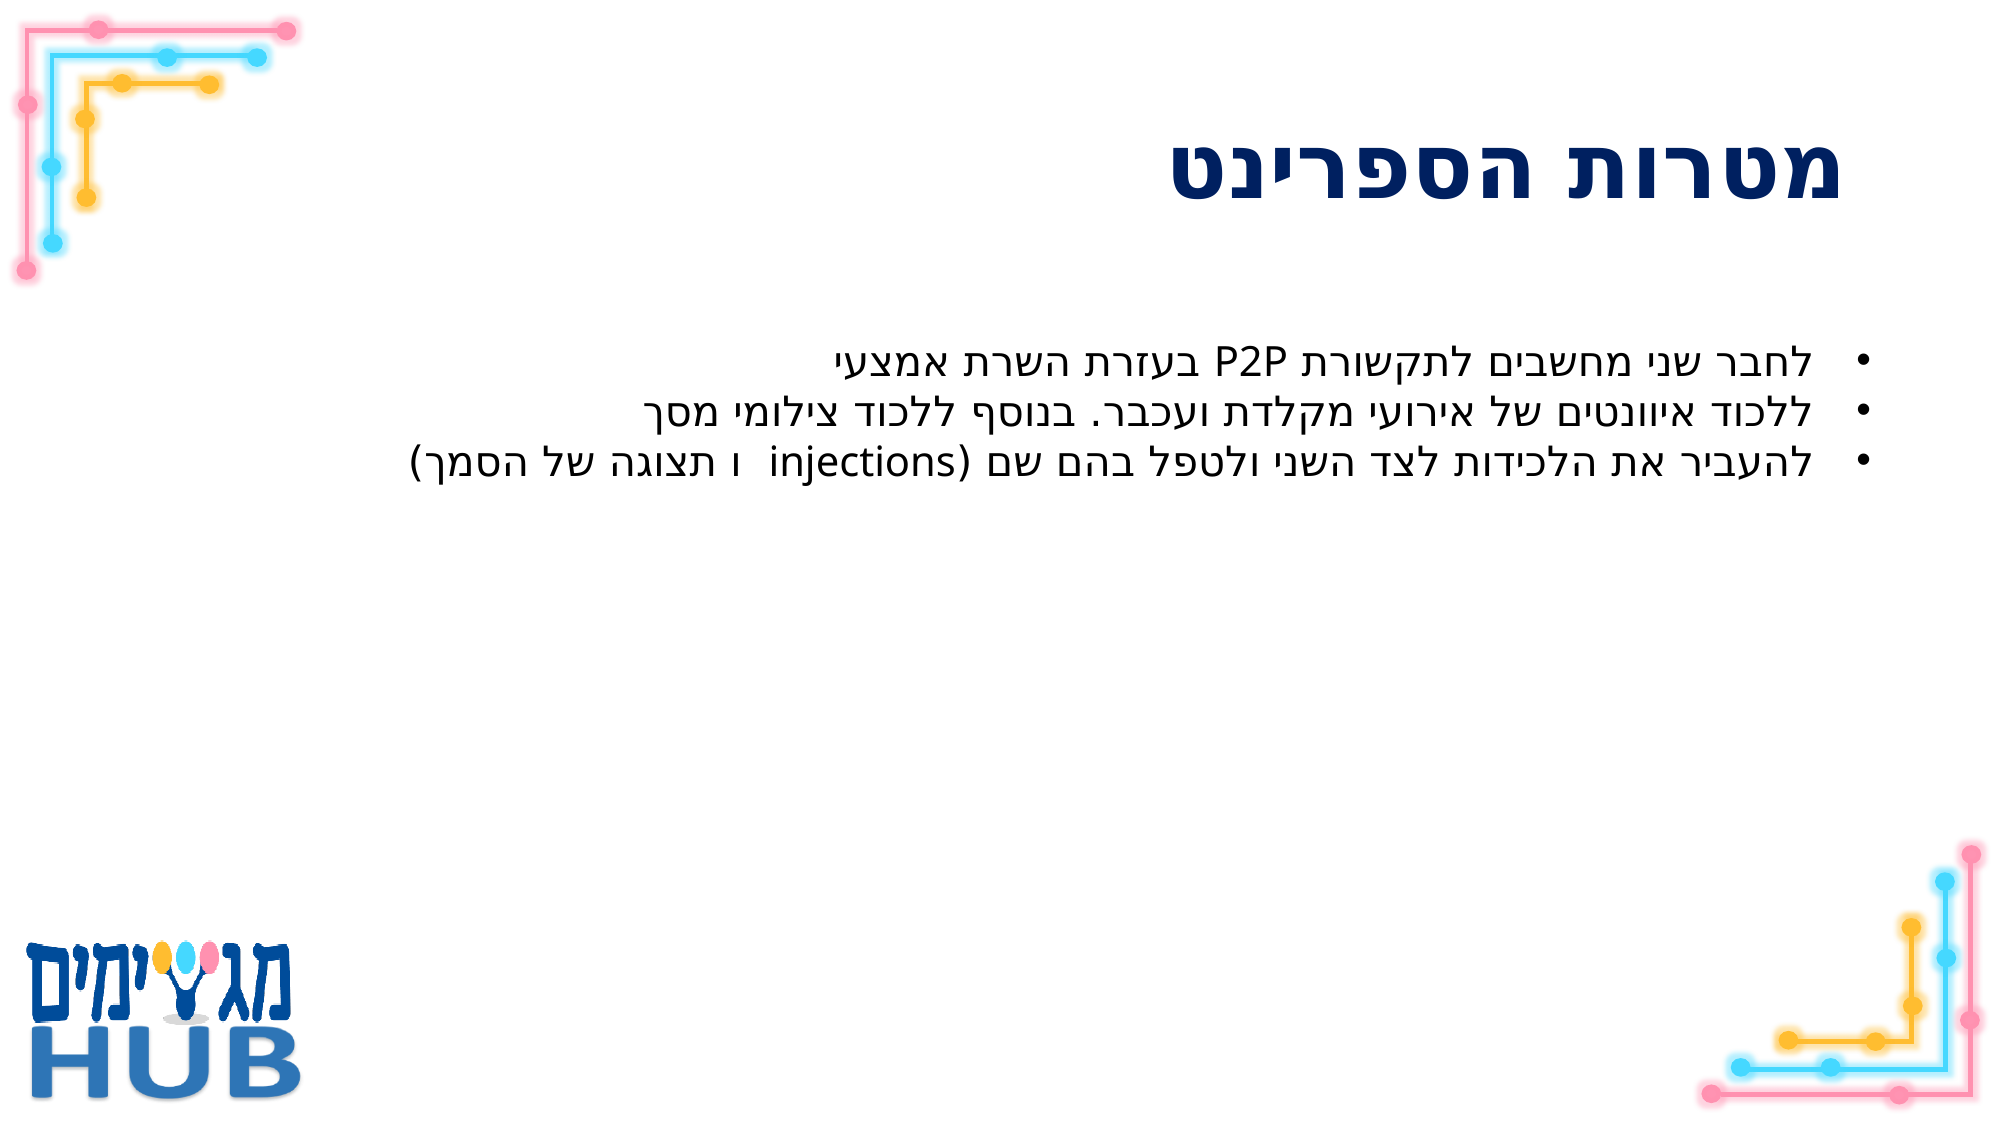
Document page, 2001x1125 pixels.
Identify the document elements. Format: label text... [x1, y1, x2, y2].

picture [16, 934, 315, 1107]
text_box לחבר שני מחשבים לתקשורת P2P בעזרת השרת אמצעי ללכוד איוונטים של אירועי מקלדת ועכבר. בנוסף ללכוד צילומי מסך להעביר את הלכידות לצד השני ולטפל בהם שם (injections ו תצוגה של הסמך) [75, 277, 1886, 493]
title מטרות הספרינט [137, 59, 1863, 277]
